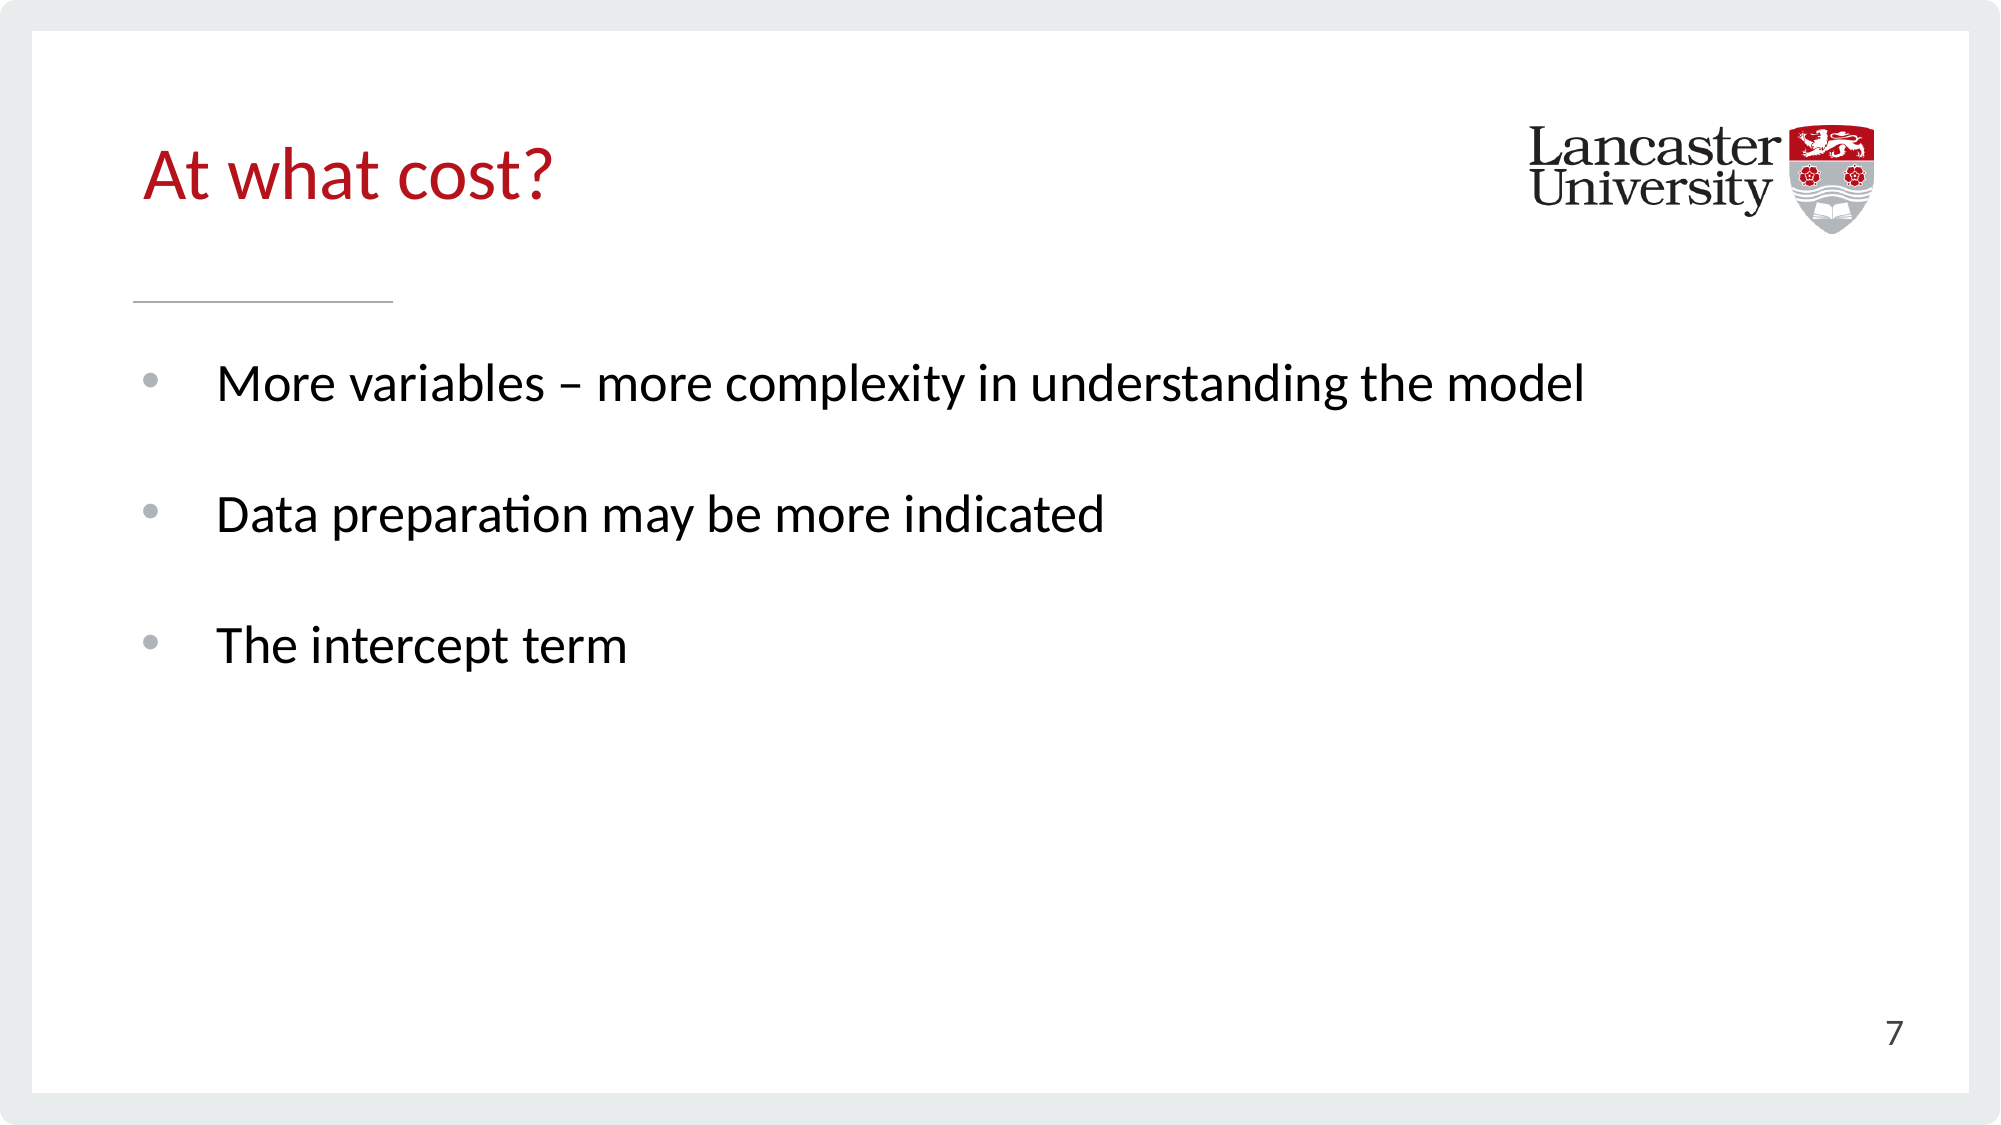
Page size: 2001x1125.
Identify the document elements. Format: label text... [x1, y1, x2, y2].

title At what cost? [128, 78, 1448, 279]
list More variables – more complexity in understanding the model Data preparation may be more indicated The intercept term [126, 307, 1888, 858]
slide_number 7 [1468, 1001, 1919, 1061]
